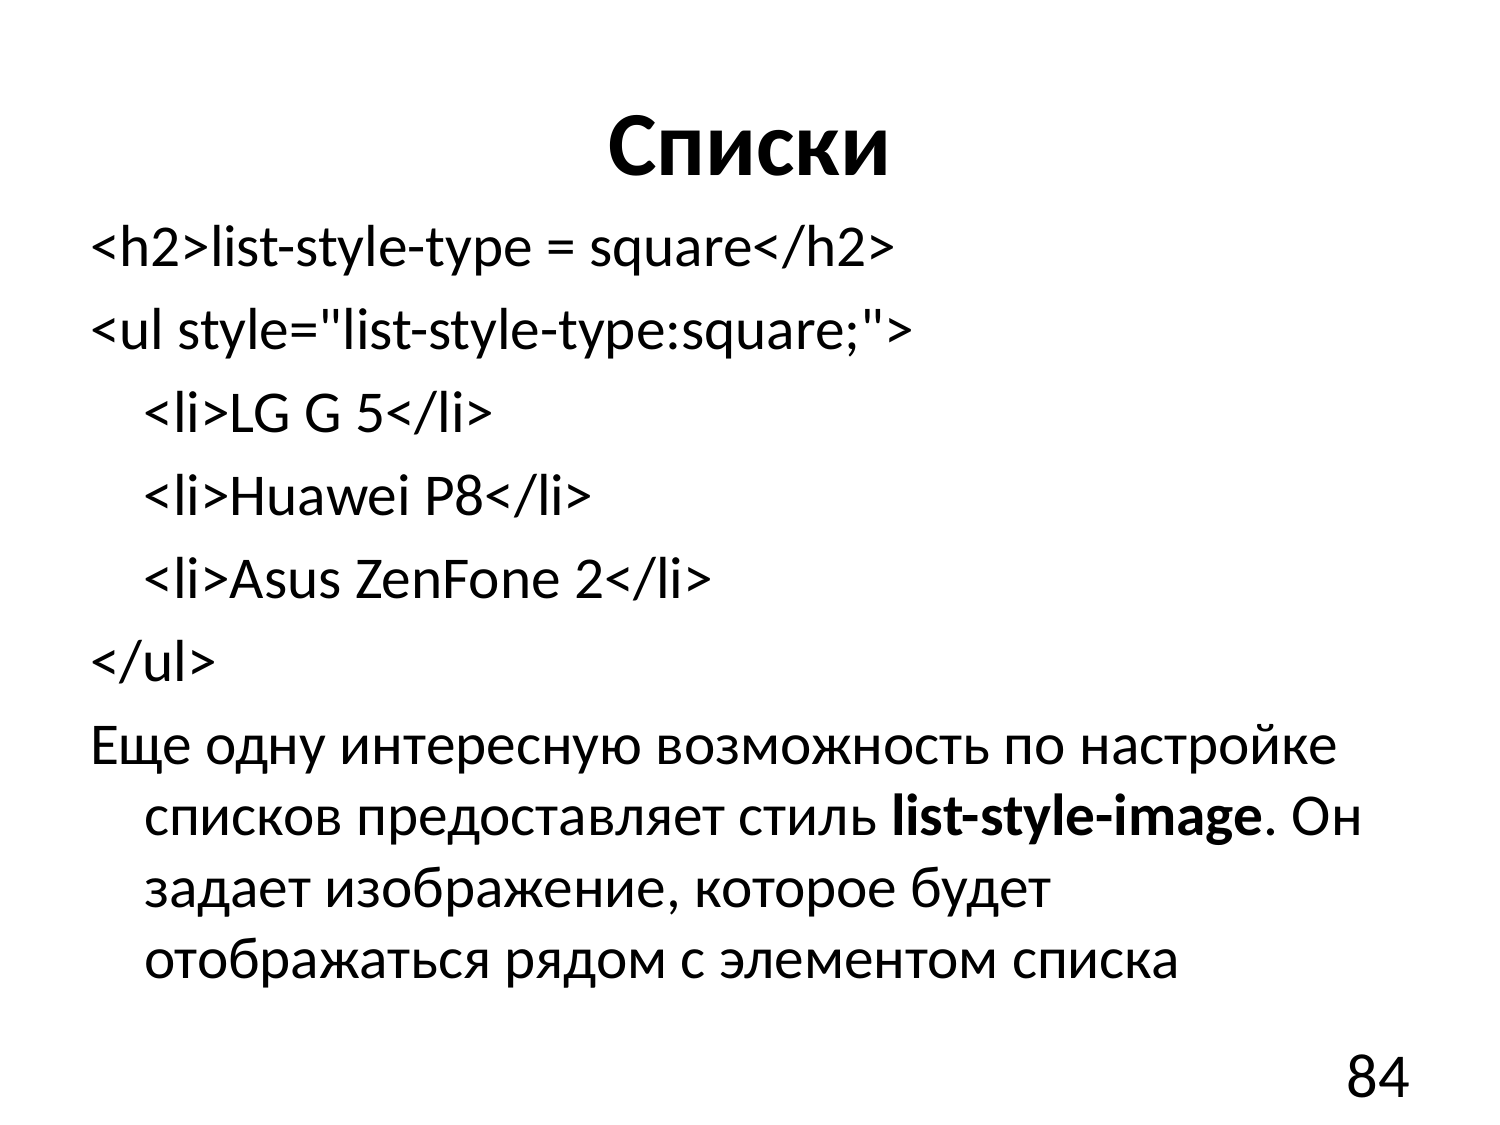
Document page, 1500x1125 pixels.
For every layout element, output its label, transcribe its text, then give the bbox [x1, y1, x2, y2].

list <h2>list-style-type = square</h2> <ul style="list-style-type:square;"> <li>LG G 5</li> <li>Huawei P8</li> <li>Asus ZenFone 2</li> </ul> Еще одну интересную возможность по настройке списков предоставляет стиль list-style-image. Он задает изображение, которое будет отображаться рядом с элементом списка [75, 199, 1425, 1005]
title Списки [75, 45, 1425, 199]
slide_number 84 [1074, 1042, 1425, 1103]
